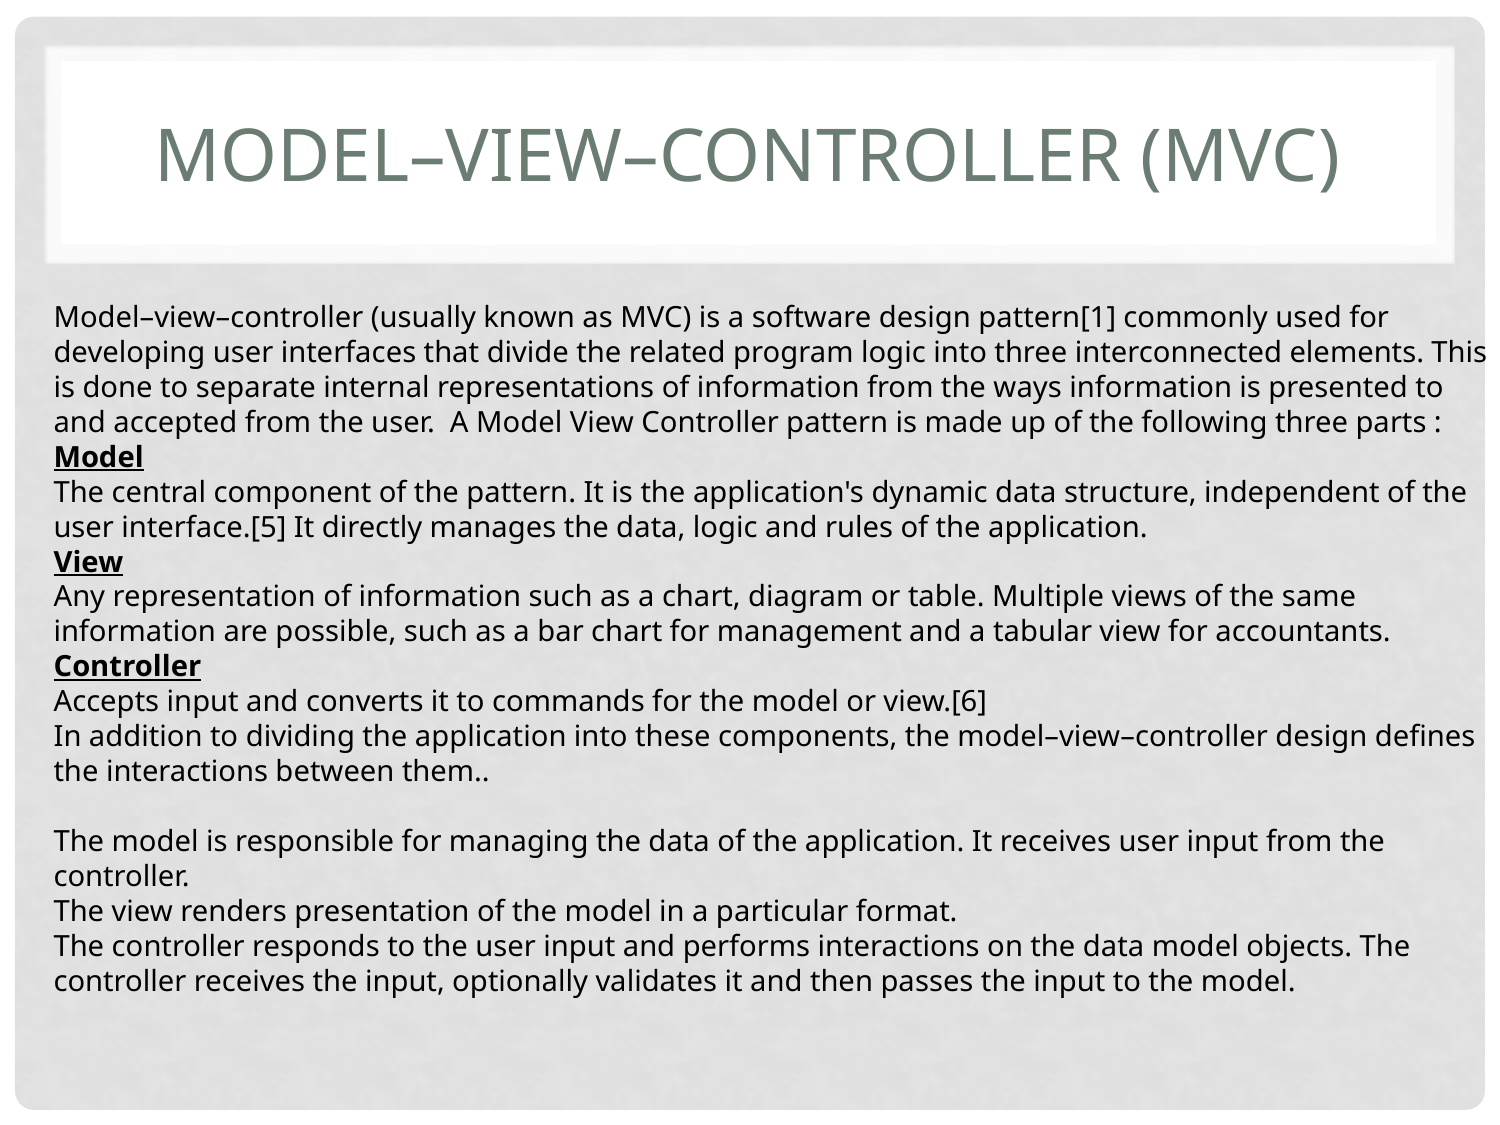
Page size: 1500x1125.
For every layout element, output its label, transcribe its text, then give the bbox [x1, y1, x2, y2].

title Model–view–controller (MVC) [69, 66, 1425, 238]
text_box Model–view–controller (usually known as MVC) is a software design pattern[1] commonly used for developing user interfaces that divide the related program logic into three interconnected elements. This is done to separate internal representations of information from the ways information is presented to and accepted from the user. A Model View Controller pattern is made up of the following three parts : Model The central component of the pattern. It is the application's dynamic data structure, independent of the user interface.[5] It directly manages the data, logic and rules of the application. View Any representation of information such as a chart, diagram or table. Multiple views of the same information are possible, such as a bar chart for management and a tabular view for accountants. Controller Accepts input and converts it to commands for the model or view.[6] In addition to dividing the application into these components, the model–view–controller design defines the interactions between them.. The model is responsible for managing the data of the application. It receives user input from the controller. The view renders presentation of the model in a particular format. The controller responds to the user input and performs interactions on the data model objects. The controller receives the input, optionally validates it and then passes the input to the model. [38, 290, 1500, 1005]
